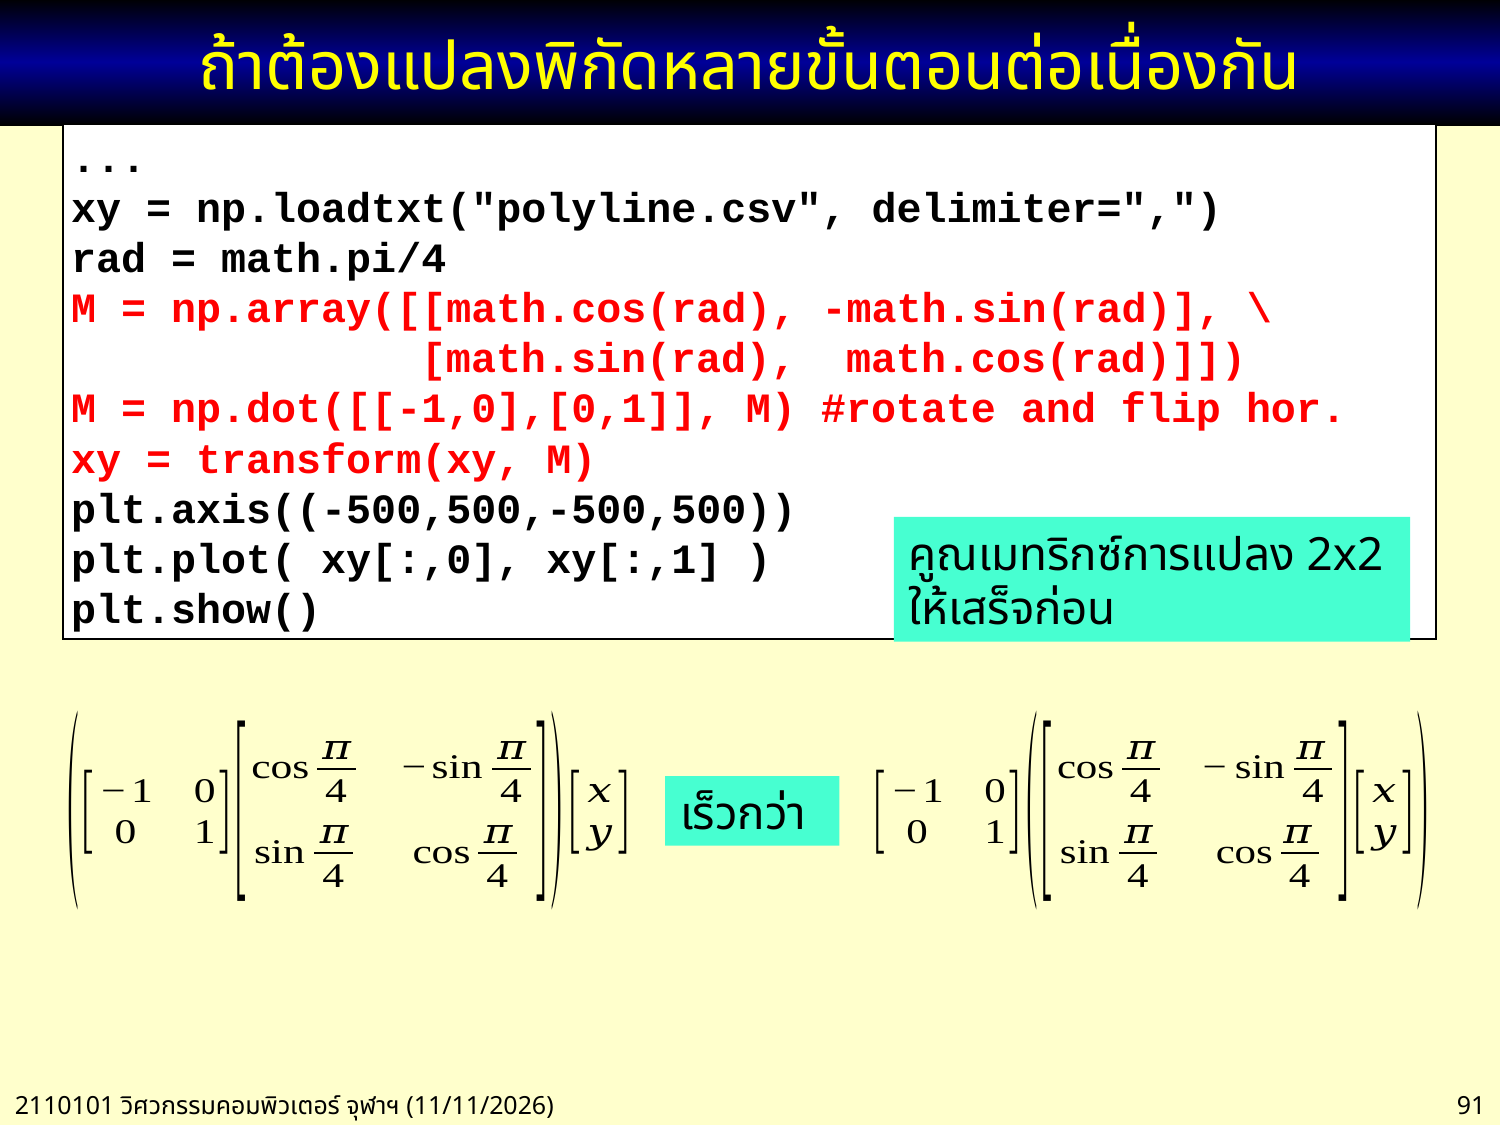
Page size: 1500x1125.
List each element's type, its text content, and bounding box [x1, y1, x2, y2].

text_box ... xy = np.loadtxt("polyline.csv", delimiter=",") rad = math.pi/4 M = np.array([[math.cos(rad), -math.sin(rad)], \ [math.sin(rad), math.cos(rad)]]) M = np.dot([[-1,0],[0,1]], M) #rotate and flip hor. xy = transform(xy, M) plt.axis((-500,500,-500,500)) plt.plot( xy[:,0], xy[:,1] ) plt.show() [63, 123, 1437, 640]
title ถ้าต้องแปลงพิกัดหลายขั้นตอนต่อเนื่องกัน [0, 0, 1500, 126]
text_box เร็วกว่า [665, 776, 840, 846]
text_box คูณเมทริกซ์การแปลง 2x2 ให้เสร็จก่อน [893, 516, 1411, 642]
